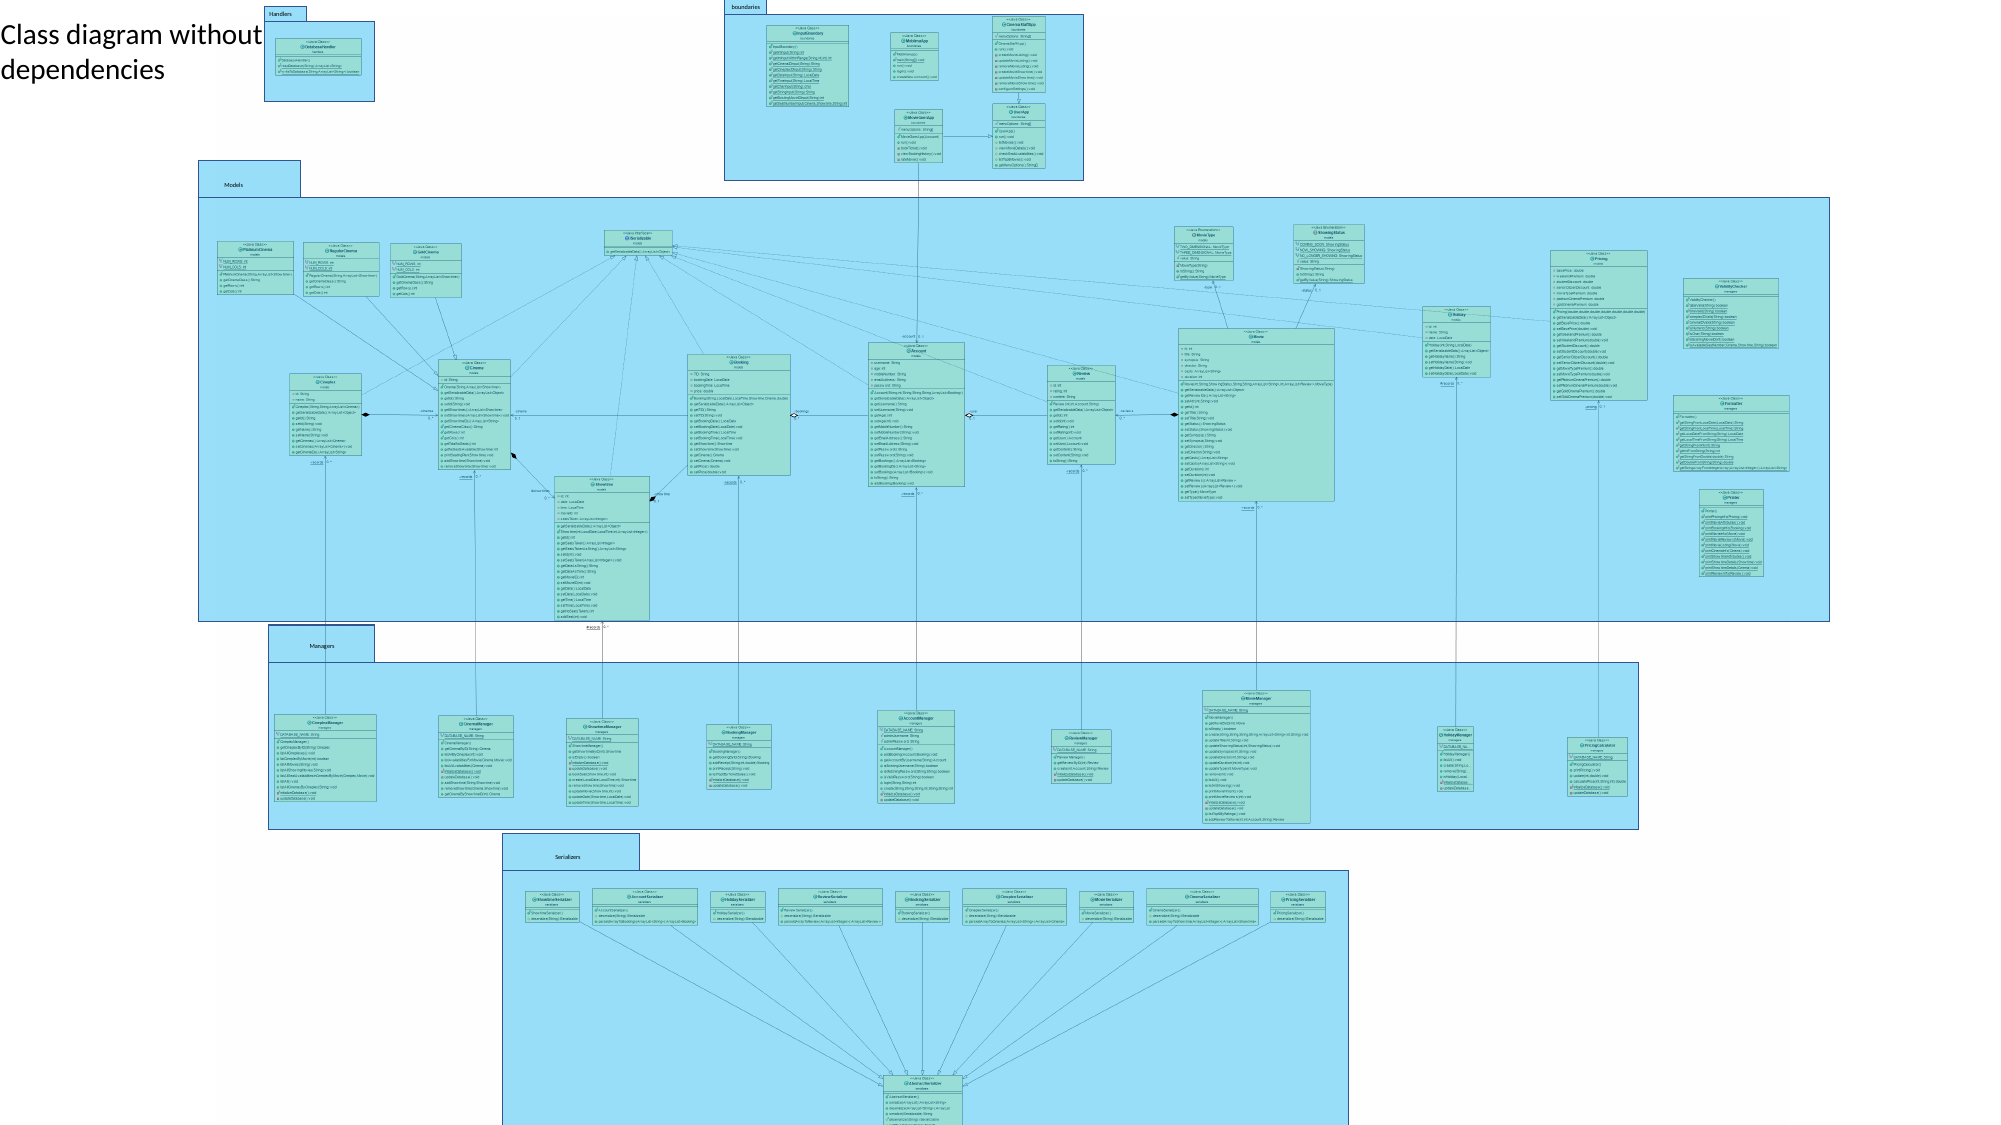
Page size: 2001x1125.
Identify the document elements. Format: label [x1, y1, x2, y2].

text_box [0, 0, 1830, 1125]
